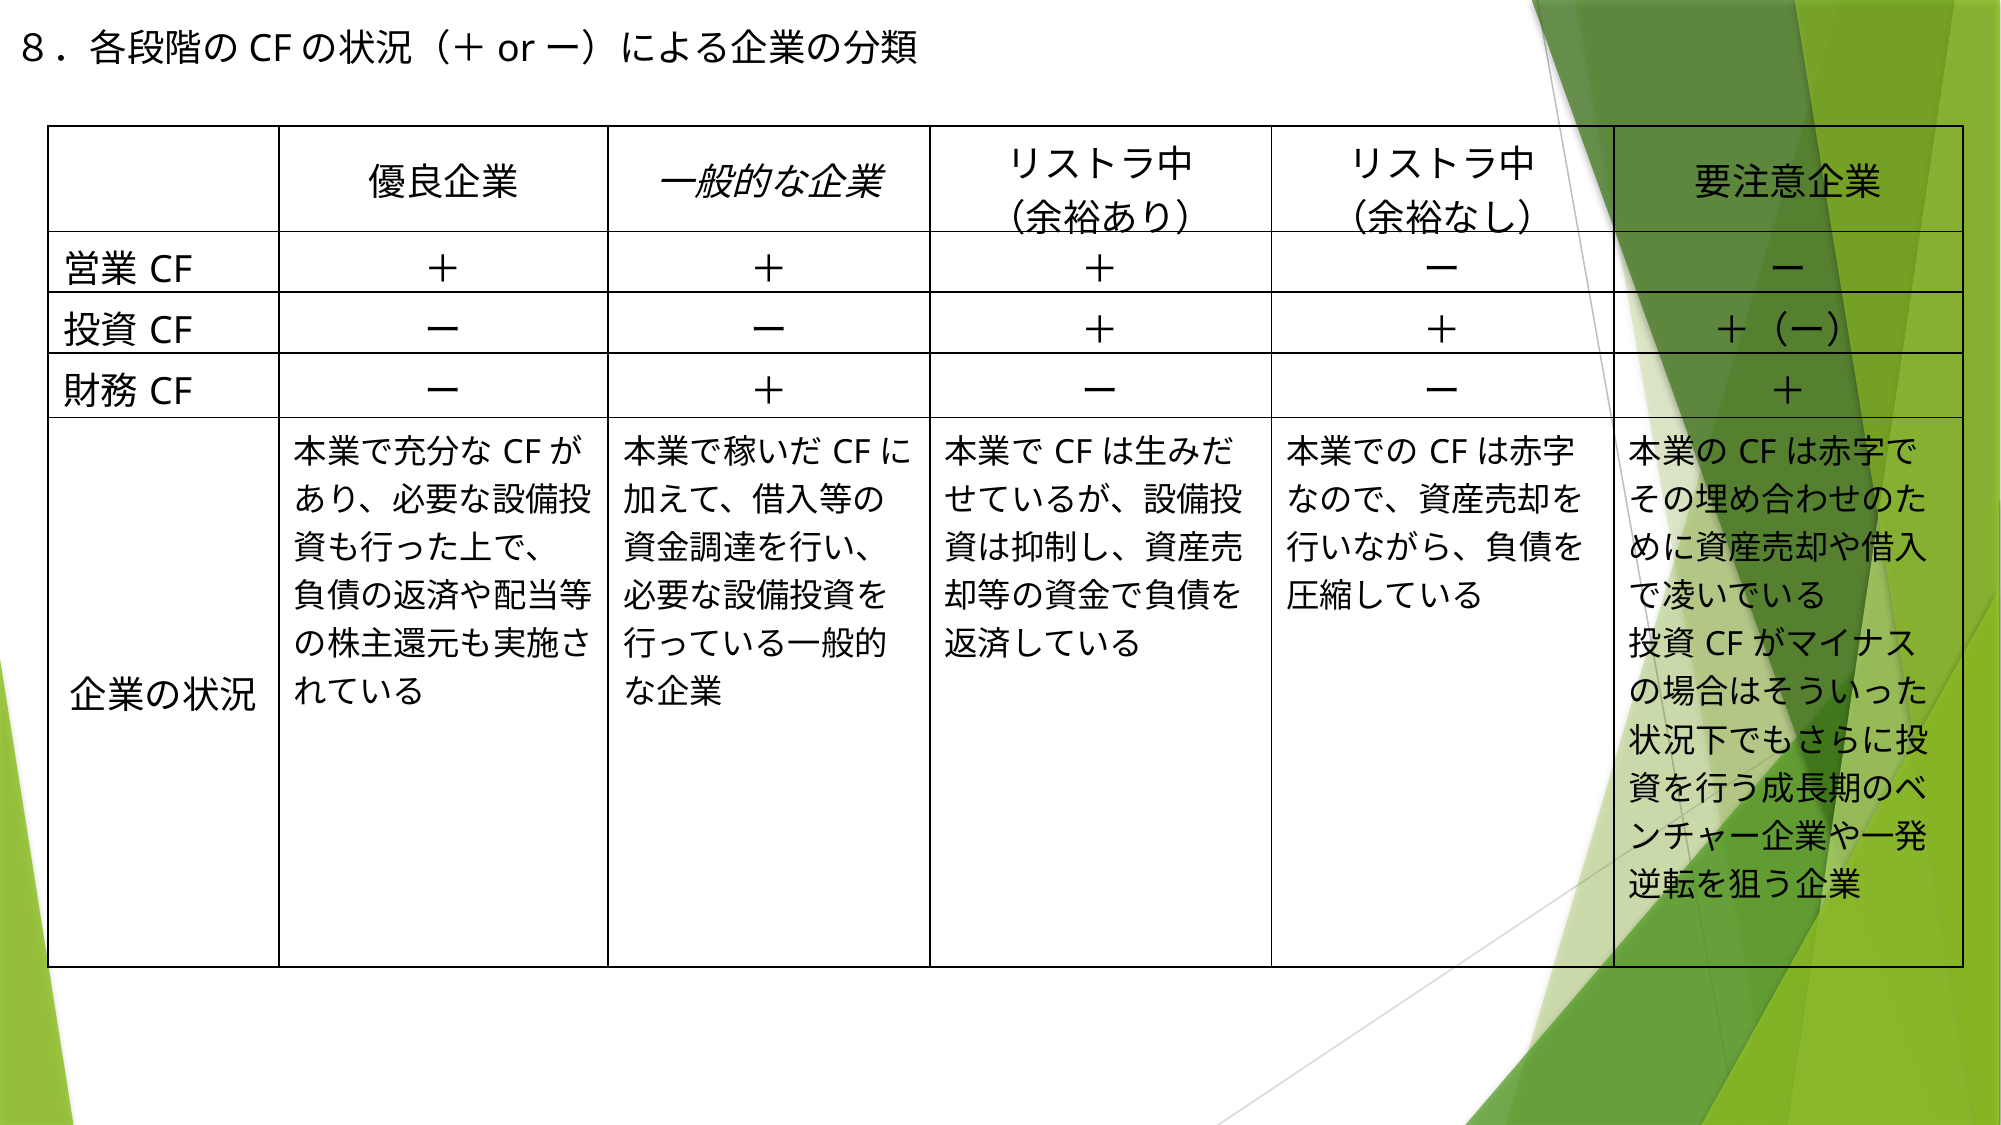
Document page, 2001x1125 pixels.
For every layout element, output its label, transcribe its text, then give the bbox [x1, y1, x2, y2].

table_cell ＋ [1615, 354, 1962, 417]
table_cell 本業でのCFは赤字なので、資産売却を行いながら、負債を圧縮している [1272, 418, 1613, 966]
table_header リストラ中 （余裕あり） [931, 127, 1271, 231]
table_cell ー [1615, 232, 1962, 291]
table_cell 営業CF [49, 232, 278, 291]
table_cell ＋ [931, 293, 1271, 352]
table_header 一般的な企業 [609, 127, 929, 231]
table_cell 本業のCFは赤字でその埋め合わせのために資産売却や借入で凌いでいる 投資CFがマイナスの場合はそういった状況下でもさらに投資を行う成長期のベンチャー企業や一発逆転を狙う企業 [1615, 418, 1962, 966]
table_cell ー [1272, 232, 1613, 291]
table_cell ー [609, 293, 929, 352]
table_cell ＋ [931, 232, 1271, 291]
table_header 要注意企業 [1615, 127, 1962, 231]
table_cell ＋ [280, 232, 607, 291]
table_cell ＋ [609, 232, 929, 291]
table_cell ＋ [609, 354, 929, 417]
table_header 優良企業 [280, 127, 607, 231]
table_cell ー [280, 293, 607, 352]
text_box ８．各段階のCFの状況（＋orー）による企業の分類 [0, 16, 934, 77]
table_cell 本業で充分なCFがあり、必要な設備投資も行った上で、 負債の返済や配当等の株主還元も実施されている [280, 418, 607, 966]
table_header リストラ中 （余裕なし） [1272, 127, 1613, 231]
table_cell ー [931, 354, 1271, 417]
table_cell ー [280, 354, 607, 417]
table_cell ー [1272, 354, 1613, 417]
table_cell ＋ [1272, 293, 1613, 352]
table_header [49, 127, 278, 231]
table_cell 投資CF [49, 293, 278, 352]
table_cell 企業の状況 [49, 418, 278, 966]
table_cell 本業でCFは生みだせているが、設備投資は抑制し、資産売却等の資金で負債を返済している [931, 418, 1271, 966]
table_cell 本業で稼いだCFに加えて、借入等の資金調達を行い、 必要な設備投資を行っている一般的な企業 [609, 418, 929, 966]
table_cell ＋（ー） [1615, 293, 1962, 352]
table_cell 財務CF [49, 354, 278, 417]
